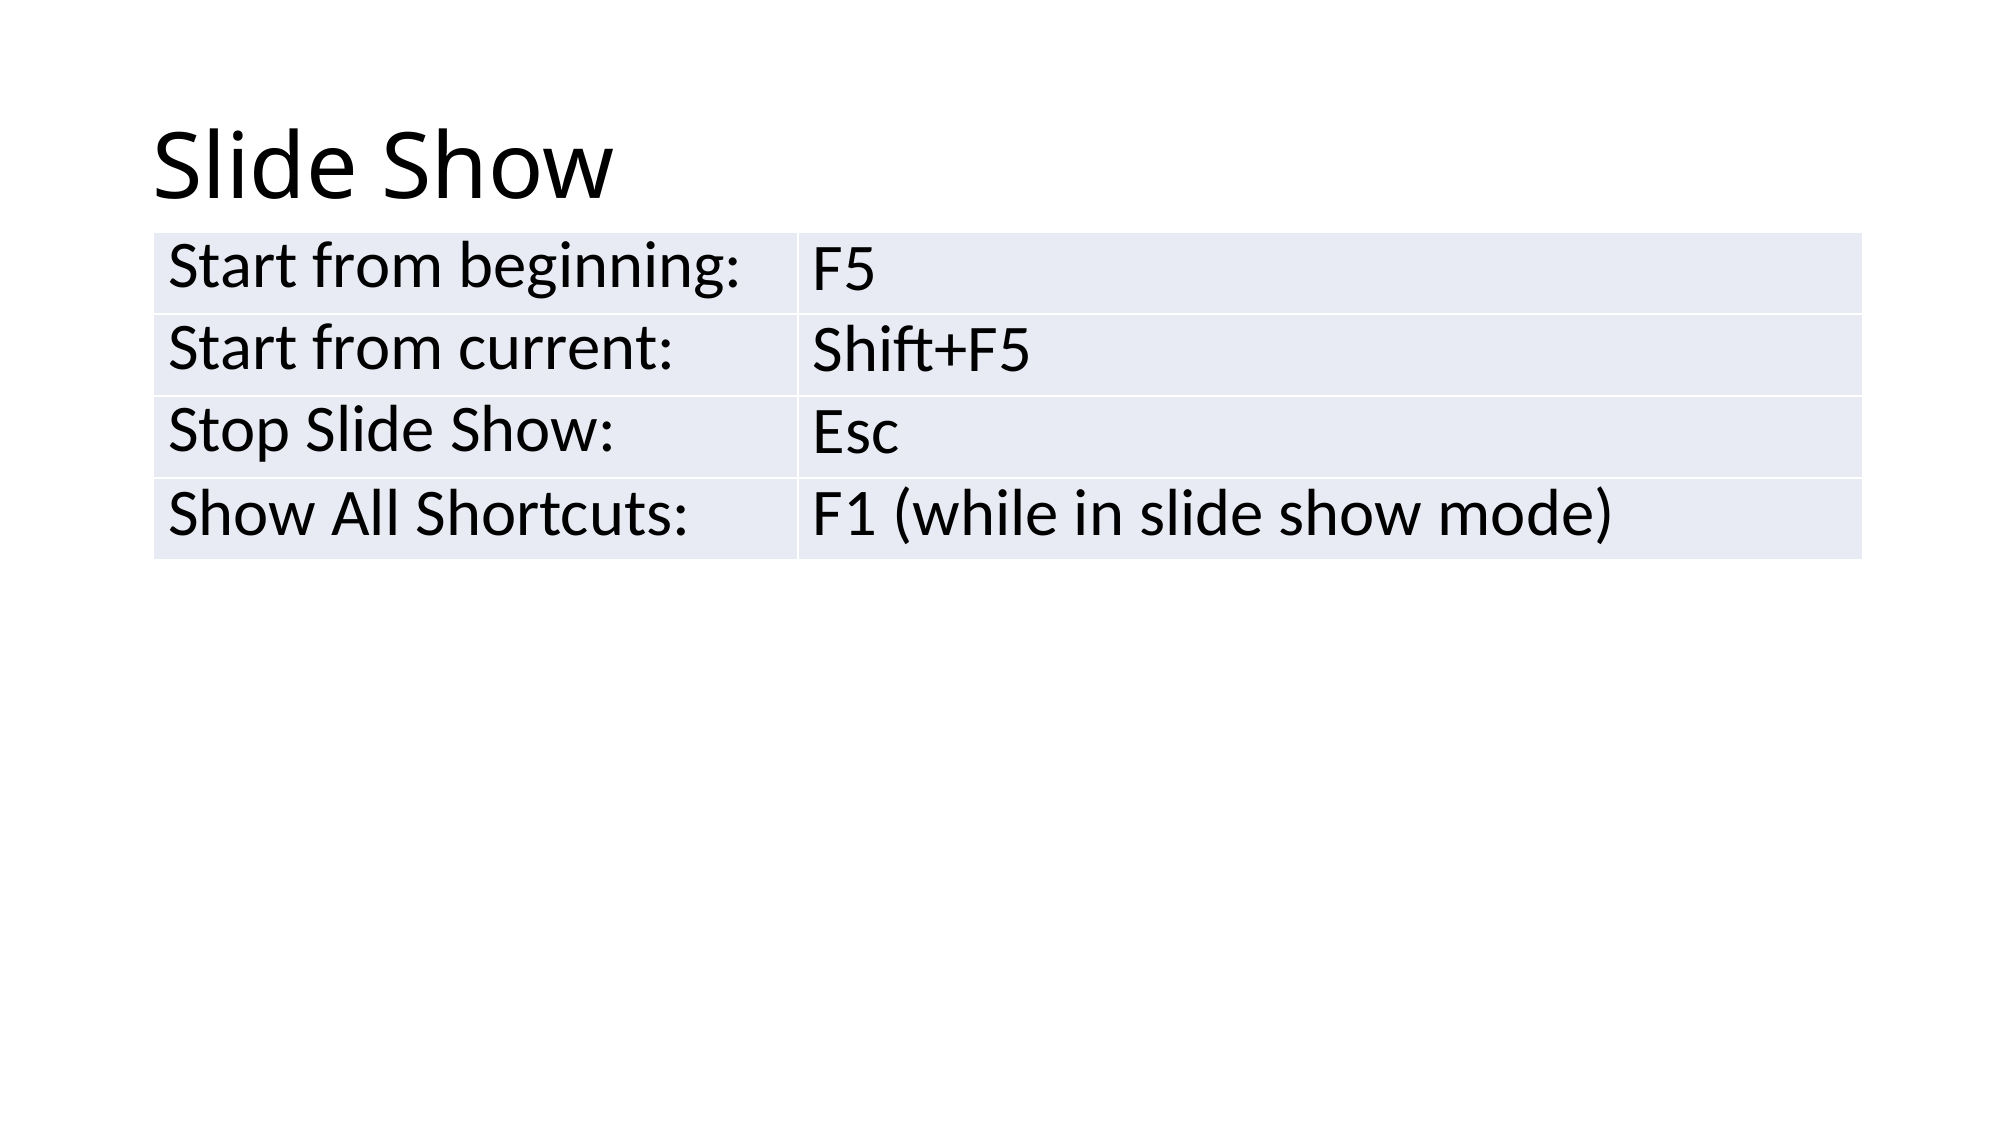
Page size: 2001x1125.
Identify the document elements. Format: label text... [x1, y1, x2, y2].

table_cell Start from current: [154, 315, 797, 395]
table_cell Show All Shortcuts: [154, 479, 797, 559]
table_cell Shift+F5 [799, 315, 1862, 395]
table_header Start from beginning: [154, 233, 797, 313]
table_header F5 [799, 233, 1862, 313]
table_cell F1 (while in slide show mode) [799, 479, 1862, 559]
table_cell Esc [799, 397, 1862, 477]
table_cell Stop Slide Show: [154, 397, 797, 477]
text_box Slide Show [137, 59, 1863, 278]
